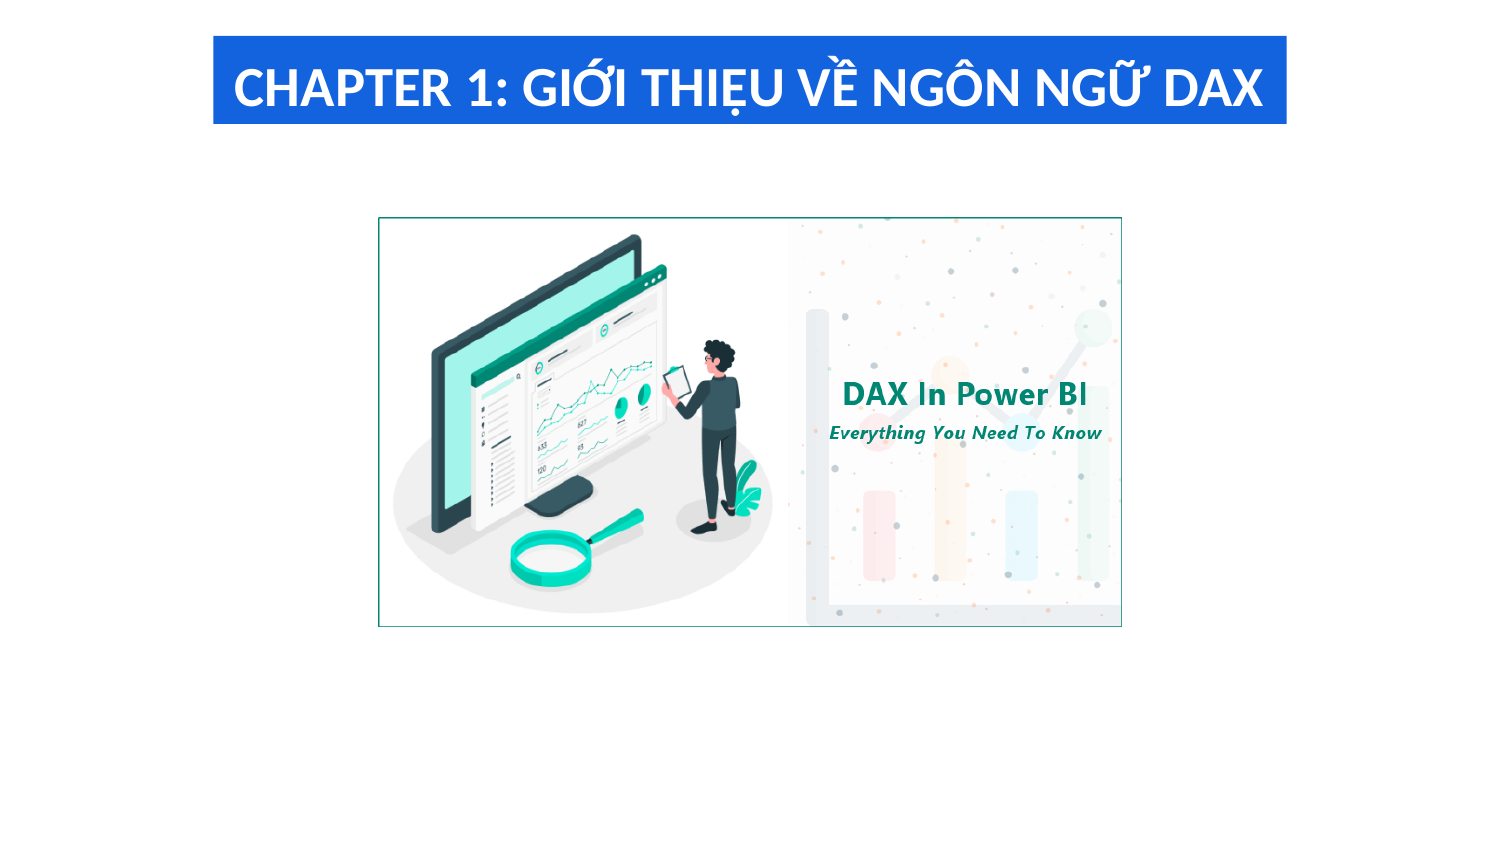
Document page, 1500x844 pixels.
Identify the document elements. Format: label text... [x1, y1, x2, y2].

picture [378, 217, 1122, 627]
text_box CHAPTER 1: GIỚI THIỆU VỀ NGÔN NGỮ DAX [213, 35, 1287, 124]
